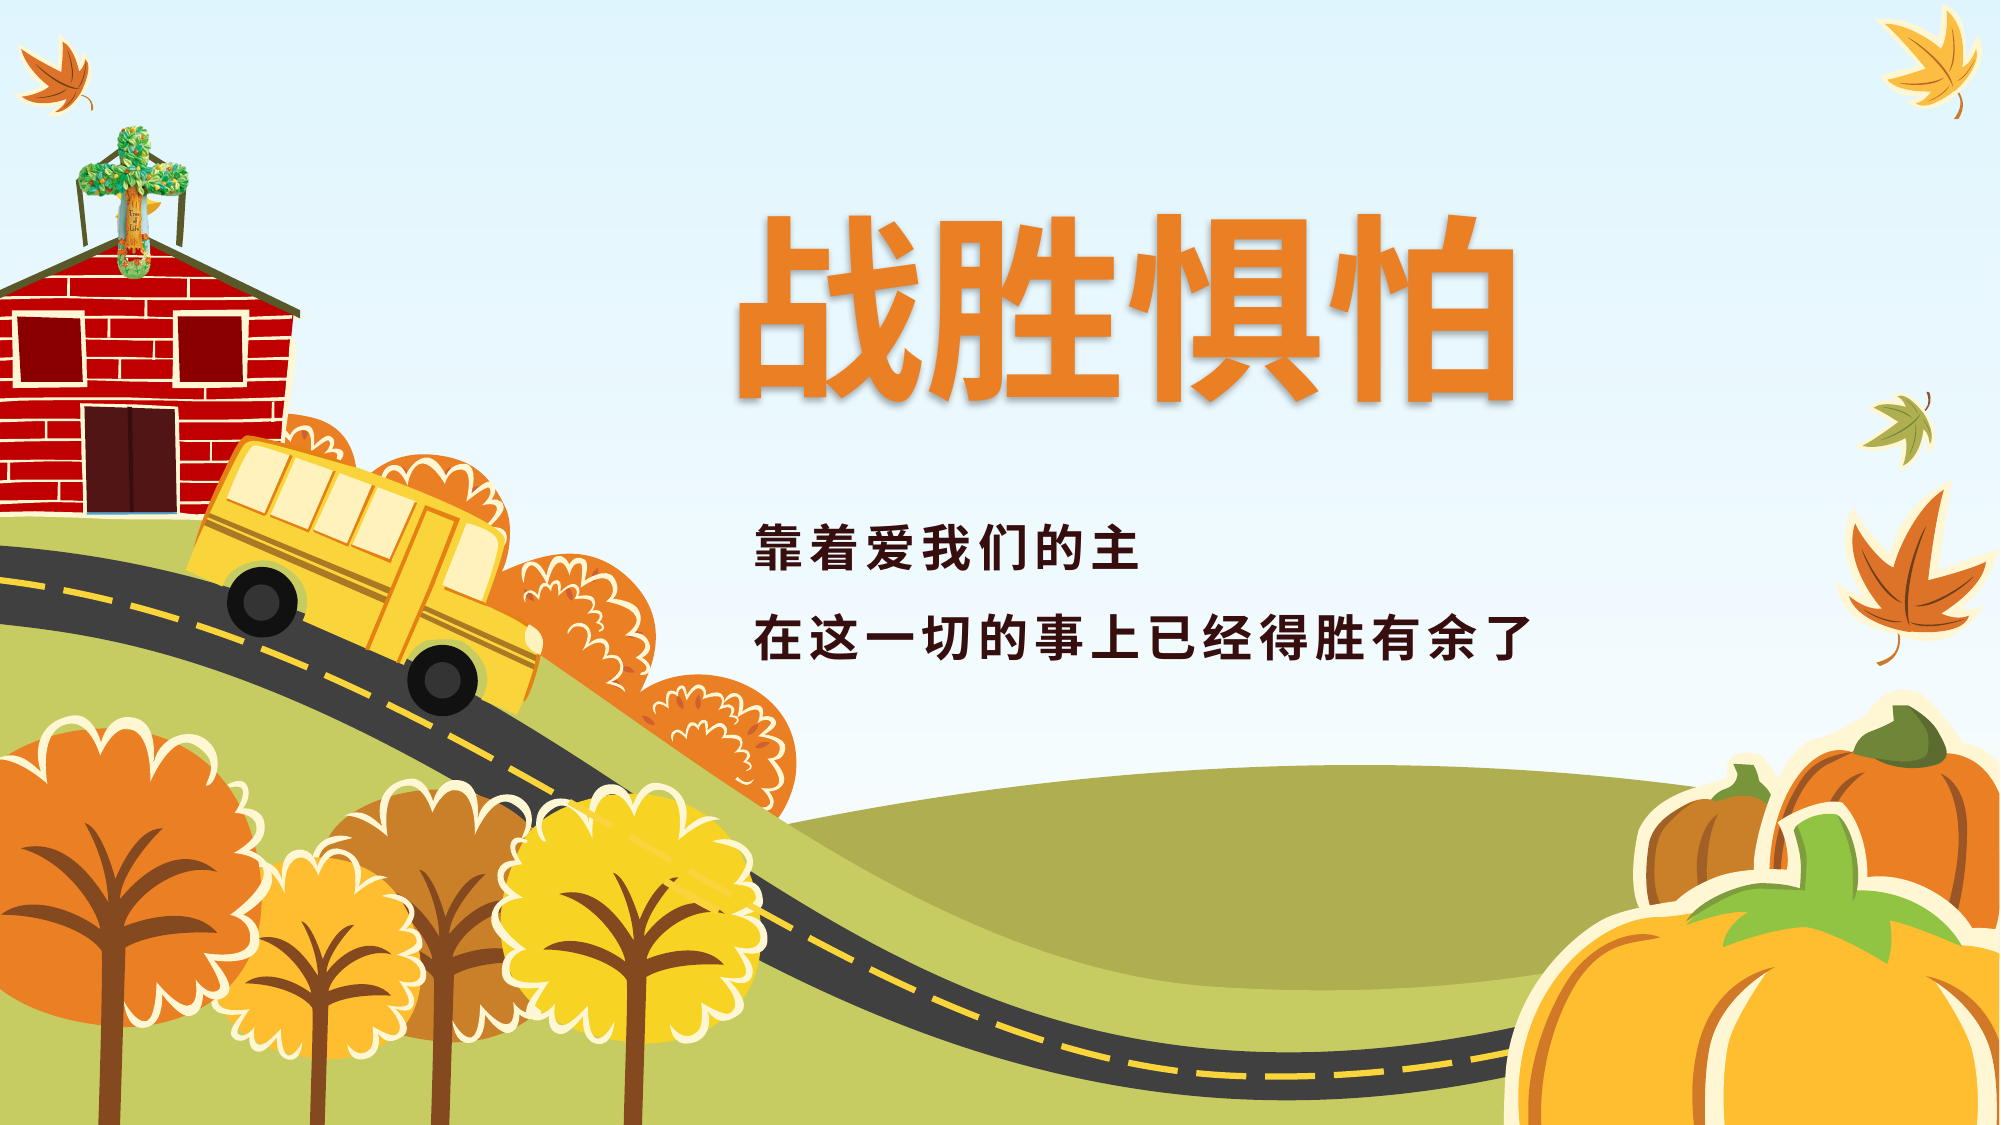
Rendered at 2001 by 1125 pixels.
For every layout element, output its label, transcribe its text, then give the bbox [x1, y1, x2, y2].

subtitle 战胜惧怕 [710, 177, 1666, 442]
picture [71, 121, 193, 281]
text_box 靠着爱我们的主 在这一切的事上已经得胜有余了 [738, 479, 1550, 675]
